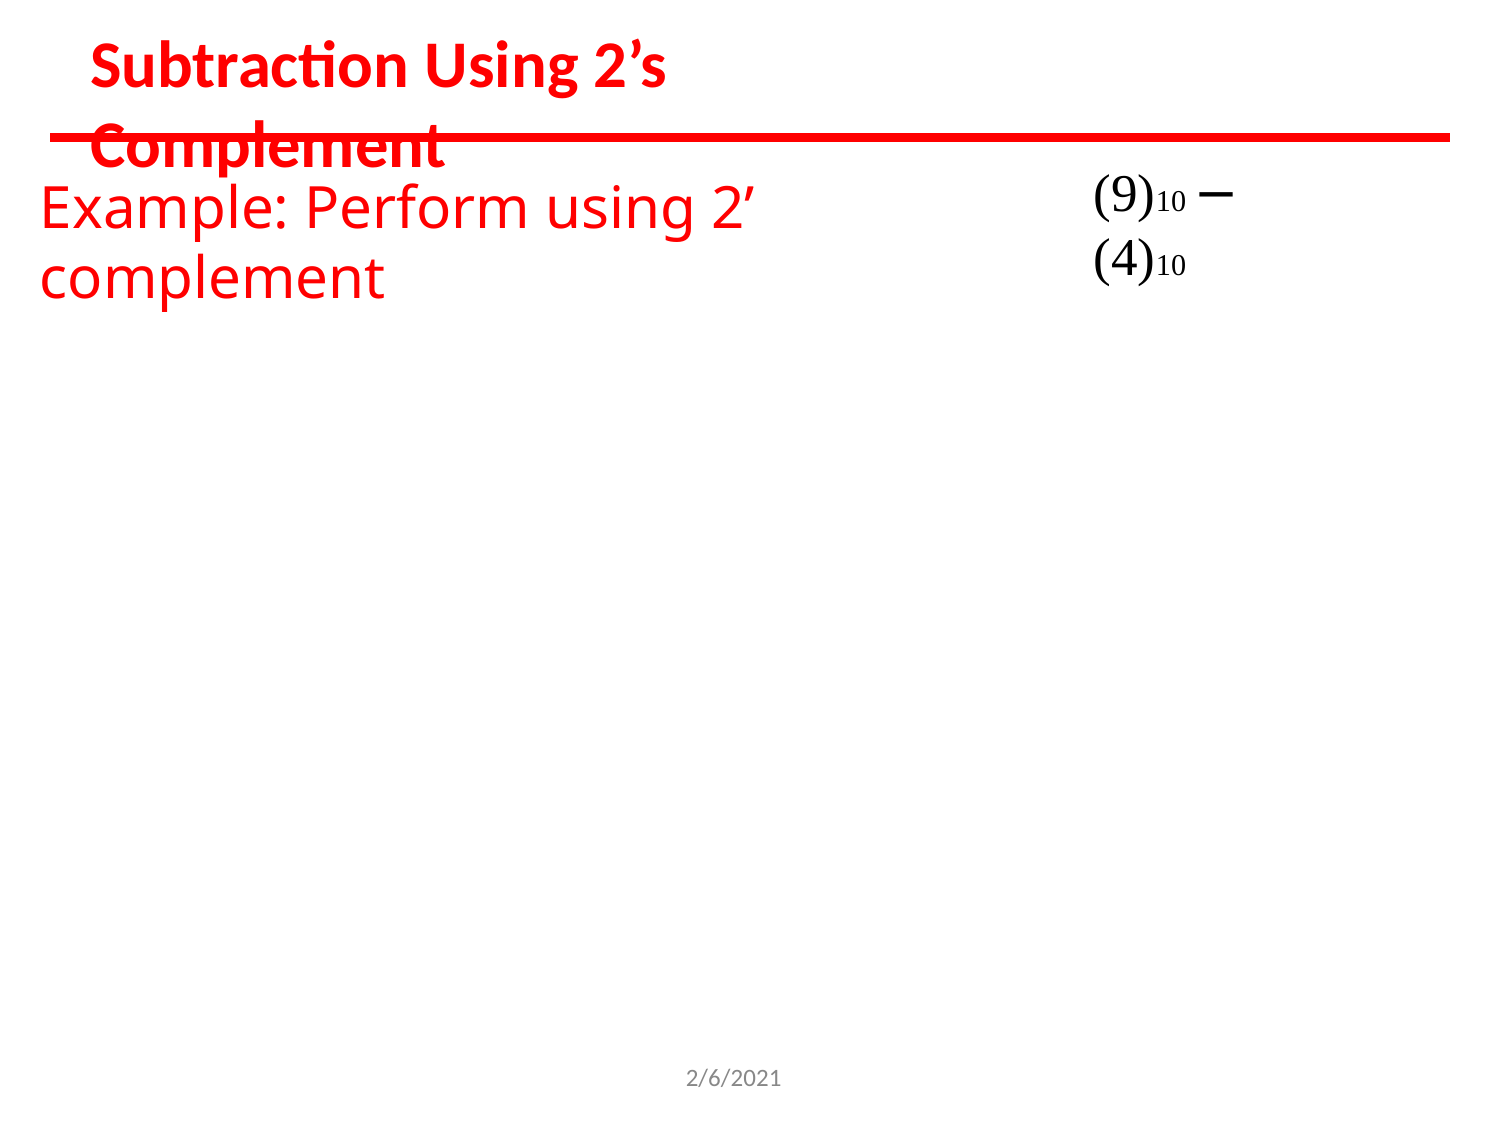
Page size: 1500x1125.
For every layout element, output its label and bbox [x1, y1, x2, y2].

slide_number [683, 1060, 817, 1090]
text_box [37, 167, 1053, 242]
text_box [1091, 155, 1297, 224]
title [87, 18, 1041, 103]
